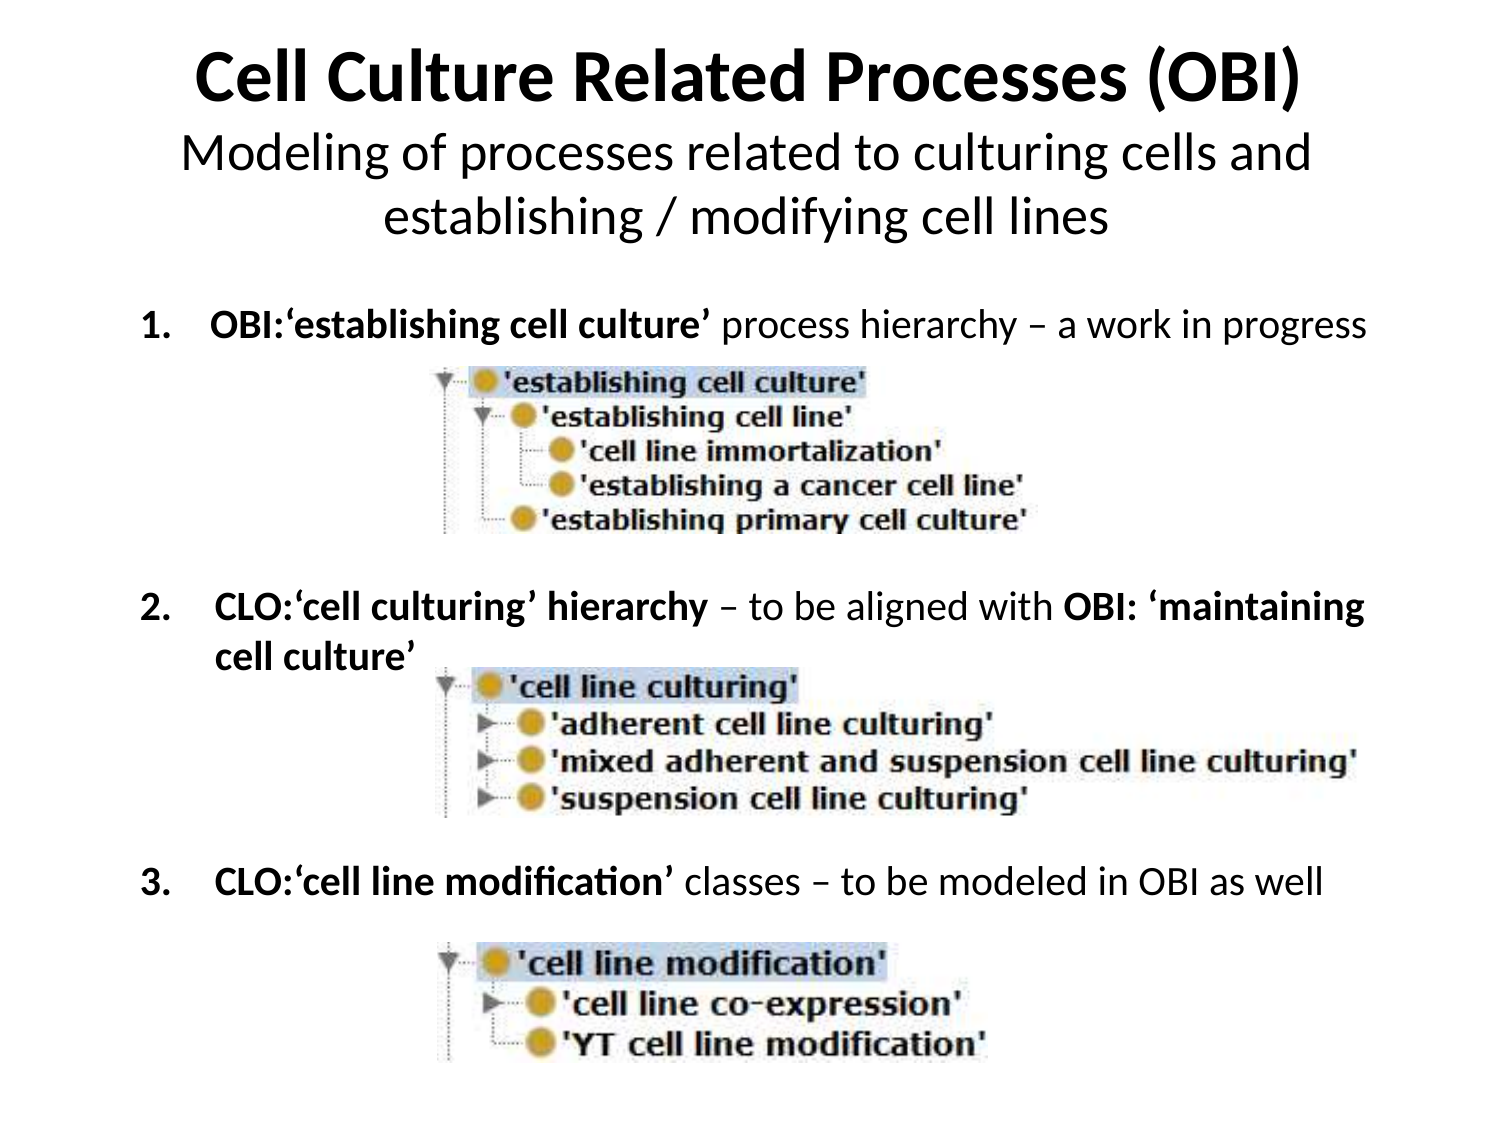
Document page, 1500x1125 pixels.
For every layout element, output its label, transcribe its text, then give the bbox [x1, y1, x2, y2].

picture [437, 942, 988, 1063]
picture [428, 365, 1038, 534]
text_box Modeling of processes related to culturing cells and establishing / modifying cell lines [97, 108, 1398, 254]
text_box 1. OBI:‘establishing cell culture’ process hierarchy – a work in progress CLO:‘cell culturing’ hierarchy – to be aligned with OBI: ‘maintaining cell culture’ CLO:‘cell line modification’ classes – to be modeled in OBI as well [50, 289, 1425, 912]
picture [435, 667, 1363, 818]
text_box Cell Culture Related Processes (OBI) [181, 18, 1320, 108]
